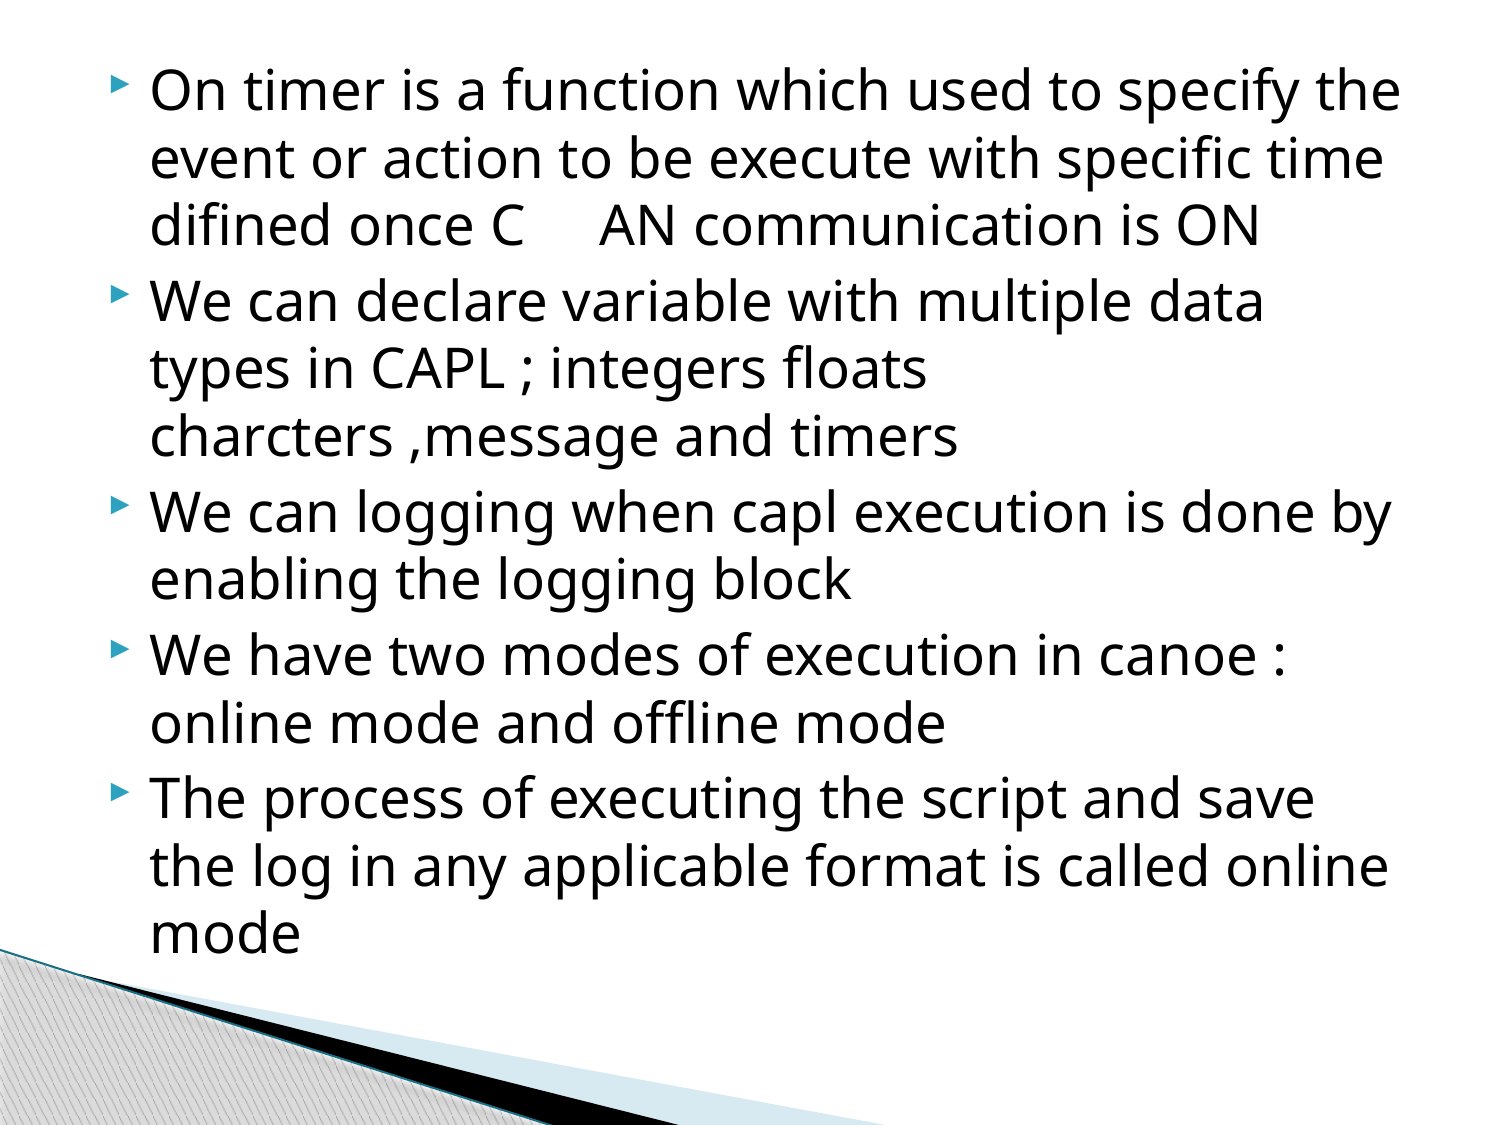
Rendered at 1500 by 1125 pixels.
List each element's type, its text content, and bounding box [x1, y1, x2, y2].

list On timer is a function which used to specify the event or action to be execute with specific time difined once C AN communication is ON We can declare variable with multiple data types in CAPL ; integers floats charcters ,message and timers We can logging when capl execution is done by enabling the logging block We have two modes of execution in canoe : online mode and offline mode The process of executing the script and save the log in any applicable format is called online mode [75, 46, 1425, 986]
